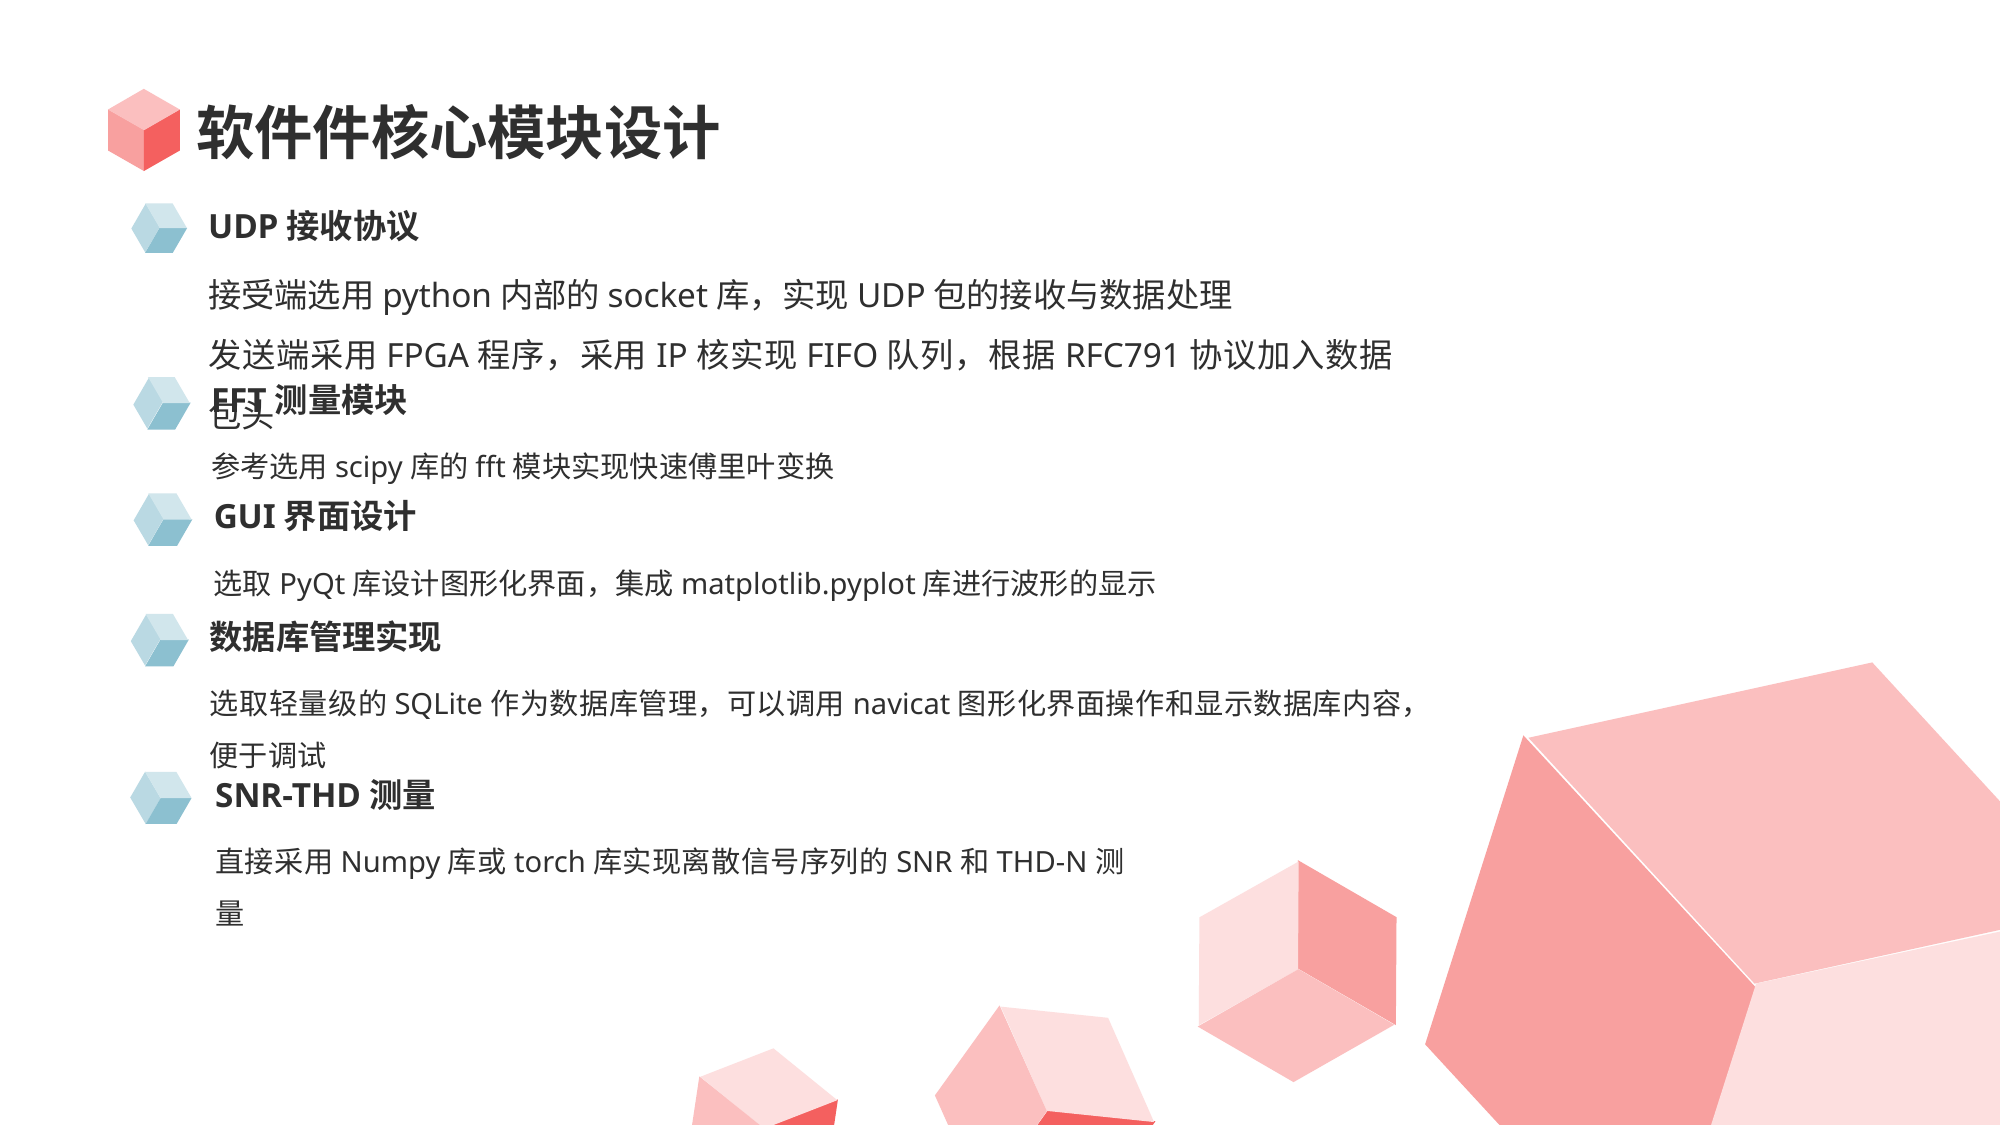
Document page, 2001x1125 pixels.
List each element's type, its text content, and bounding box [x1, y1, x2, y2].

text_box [1174, 844, 1396, 1070]
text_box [136, 493, 1160, 595]
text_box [1448, 690, 2000, 1125]
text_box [689, 1035, 849, 1125]
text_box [131, 771, 1125, 926]
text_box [136, 376, 1031, 479]
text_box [133, 203, 1393, 369]
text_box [133, 613, 1402, 768]
text_box [1306, 1010, 1448, 1110]
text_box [949, 986, 1171, 1125]
title 软件件核心模块设计 [196, 95, 1892, 167]
